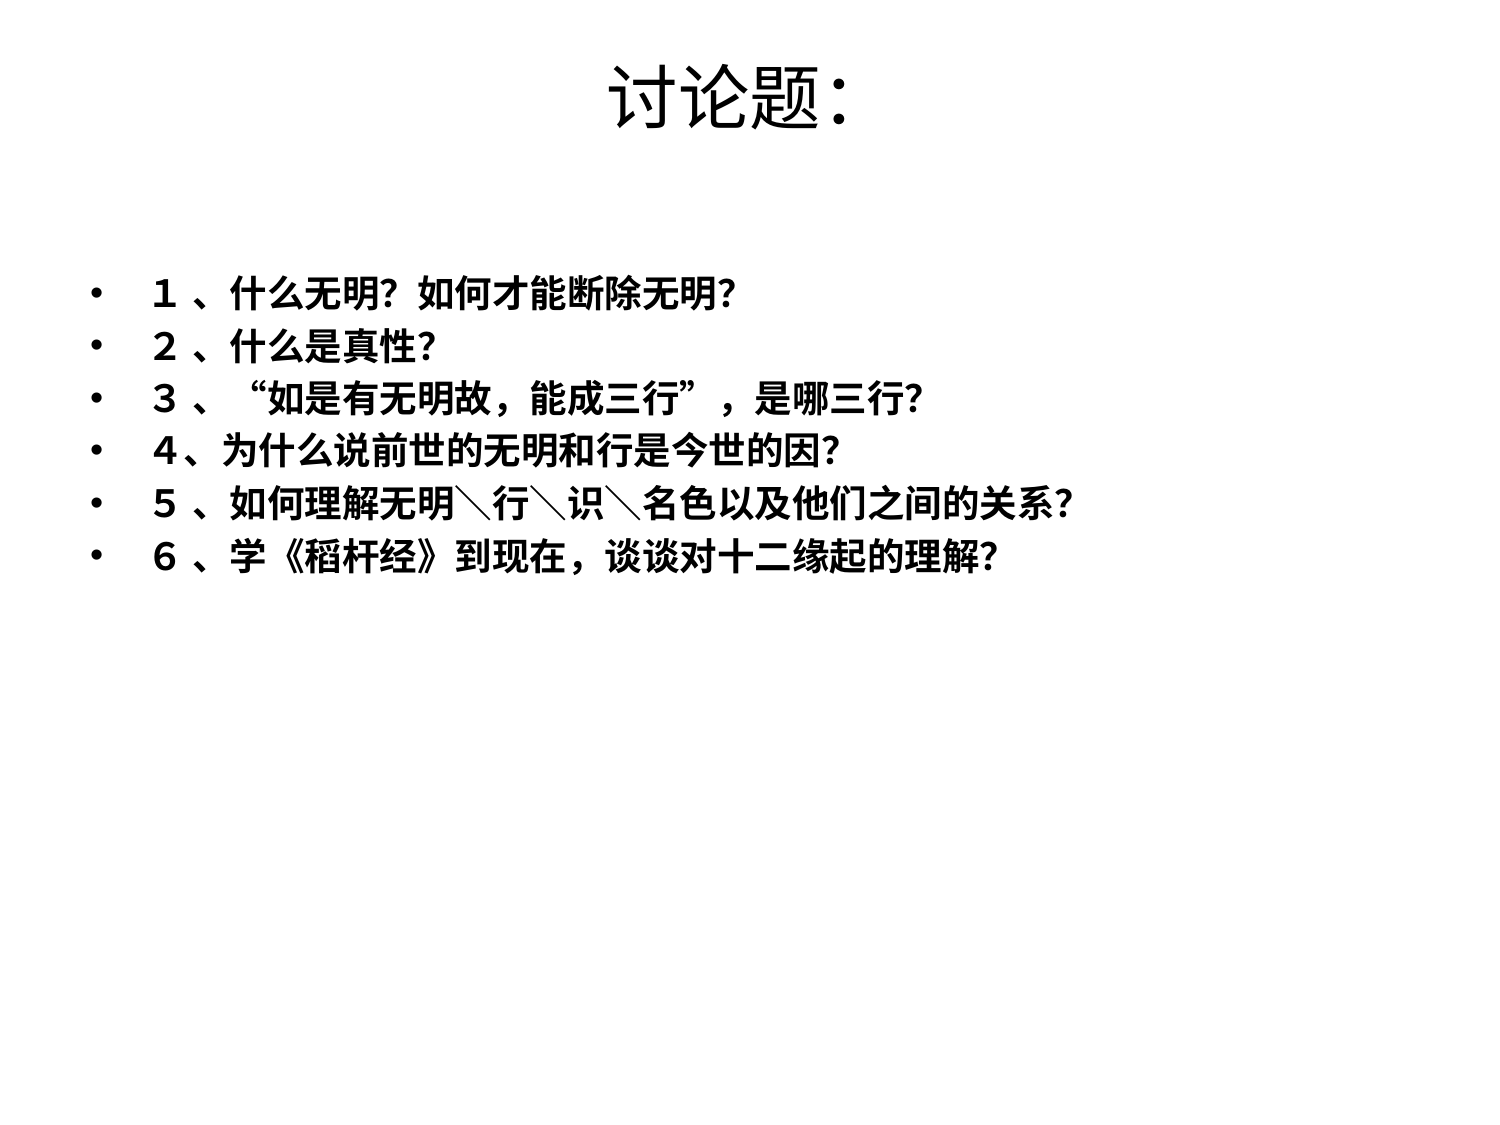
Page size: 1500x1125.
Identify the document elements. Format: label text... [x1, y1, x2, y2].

list １ 、什么无明？如何才能断除无明？ ２ 、什么是真性？ ３ 、“如是有无明故，能成三行”，是哪三行？ ４、为什么说前世的无明和行是今世的因？ ５ 、如何理解无明＼行＼识＼名色以及他们之间的关系？ ６ 、学《稻杆经》到现在，谈谈对十二缘起的理解？ [75, 262, 1425, 1005]
title 讨论题： [75, 45, 1425, 233]
